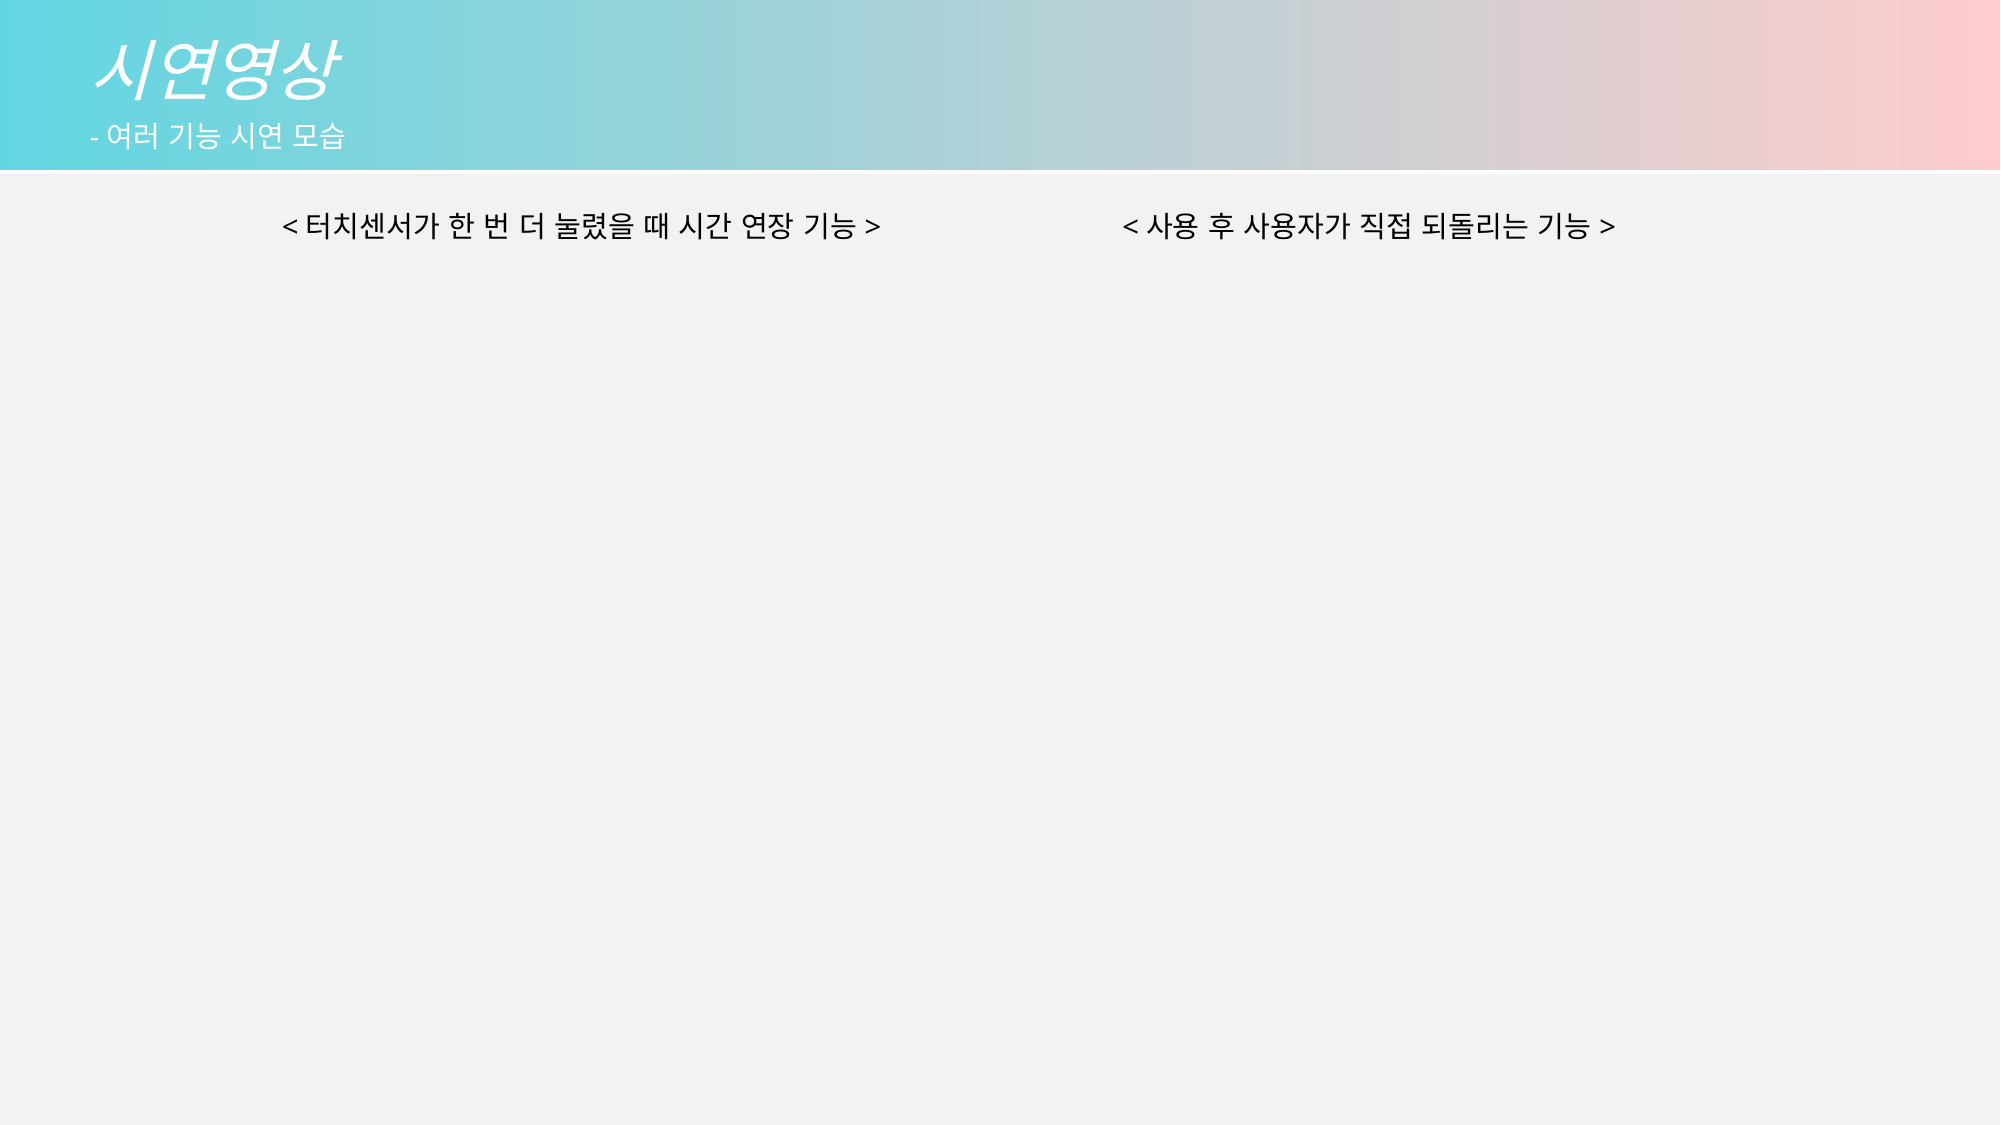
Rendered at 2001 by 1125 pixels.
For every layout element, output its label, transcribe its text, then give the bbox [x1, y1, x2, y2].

text_box -여러 기능 시연 모습 [0, 117, 1000, 161]
text_box <사용 후 사용자가 직접 되돌리는 기능> [1107, 201, 1631, 251]
text_box <터치센서가 한 번 더 눌렸을 때 시간 연장 기능> [267, 201, 896, 251]
text_box [0, 0, 2000, 171]
text_box 시연영상 [0, 21, 1000, 117]
